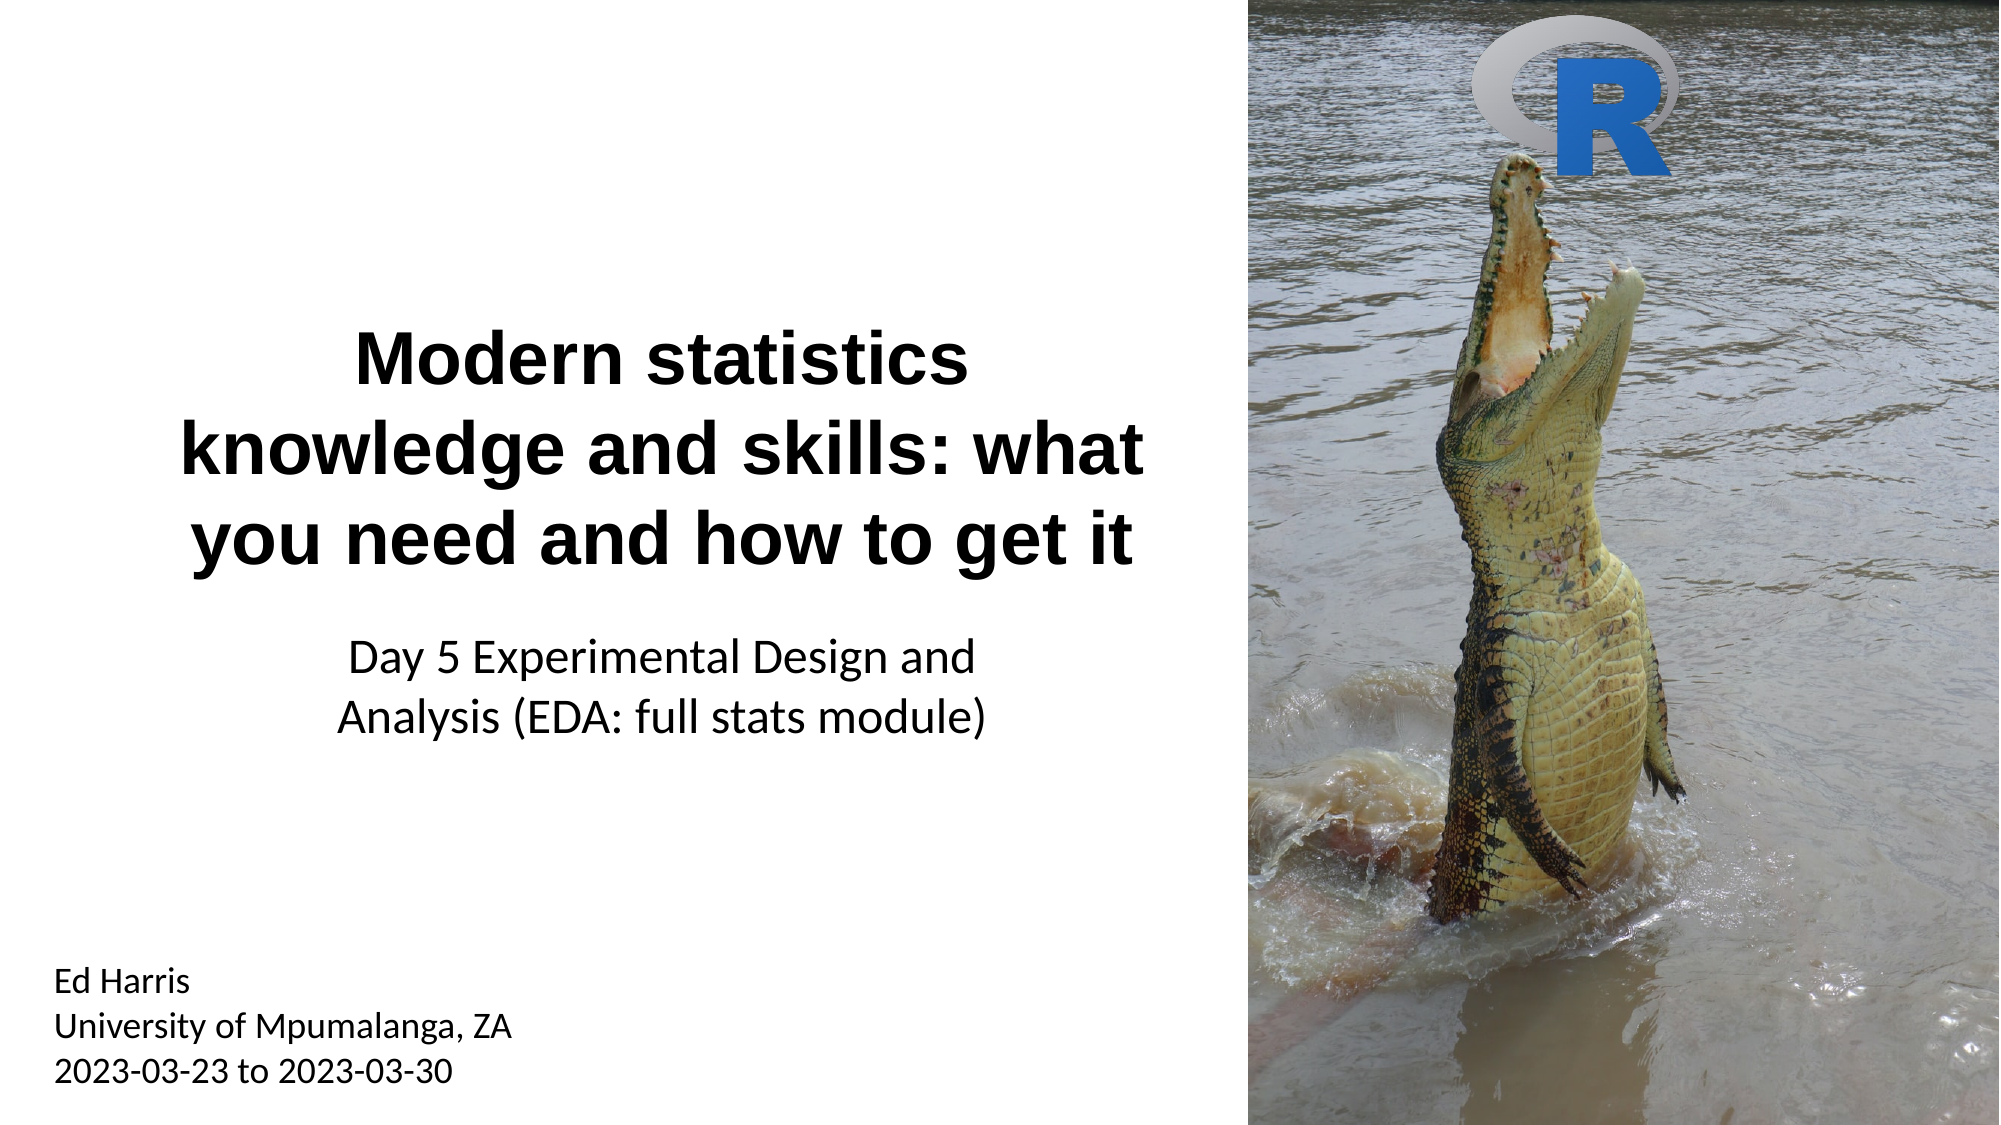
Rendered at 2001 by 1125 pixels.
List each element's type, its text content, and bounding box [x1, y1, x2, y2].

picture [1248, 0, 1999, 1125]
text_box Day 5 Experimental Design and Analysis (EDA: full stats module) [248, 615, 1077, 751]
text_box Modern statistics knowledge and skills: what you need and how to get it [162, 301, 1163, 587]
text_box Ed Harris University of Mpumalanga, ZA 2023-03-23 to 2023-03-30 [39, 948, 528, 1099]
